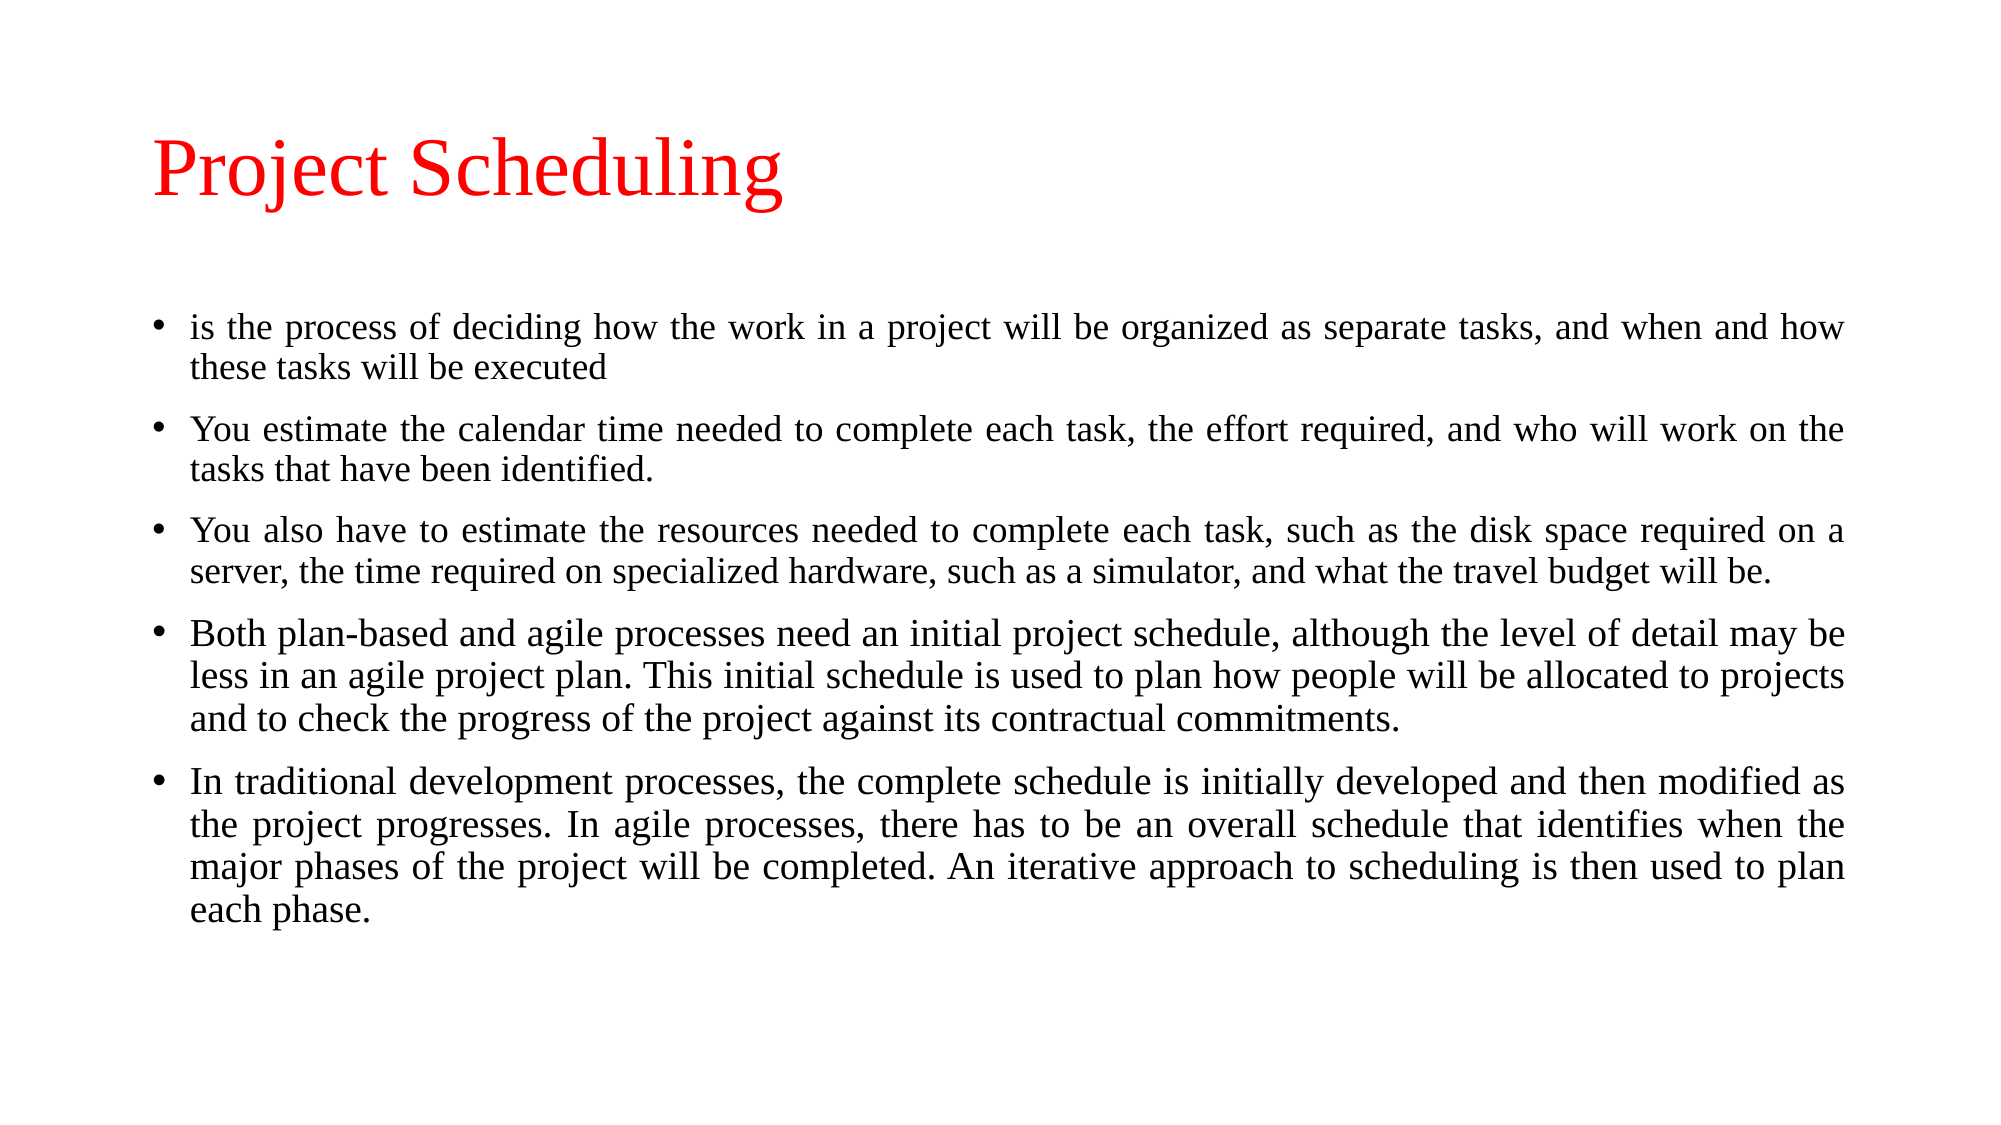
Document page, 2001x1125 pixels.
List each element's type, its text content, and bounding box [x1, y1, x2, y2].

list is the process of deciding how the work in a project will be organized as separate tasks, and when and how these tasks will be executed You estimate the calendar time needed to complete each task, the effort required, and who will work on the tasks that have been identified. You also have to estimate the resources needed to complete each task, such as the disk space required on a server, the time required on specialized hardware, such as a simulator, and what the travel budget will be. Both plan-based and agile processes need an initial project schedule, although the level of detail may be less in an agile project plan. This initial schedule is used to plan how people will be allocated to projects and to check the progress of the project against its contractual commitments. In traditional development processes, the complete schedule is initially developed and then modified as the project progresses. In agile processes, there has to be an overall schedule that identifies when the major phases of the project will be completed. An iterative approach to scheduling is then used to plan each phase. [137, 299, 1863, 1014]
title Project Scheduling [137, 59, 1863, 278]
